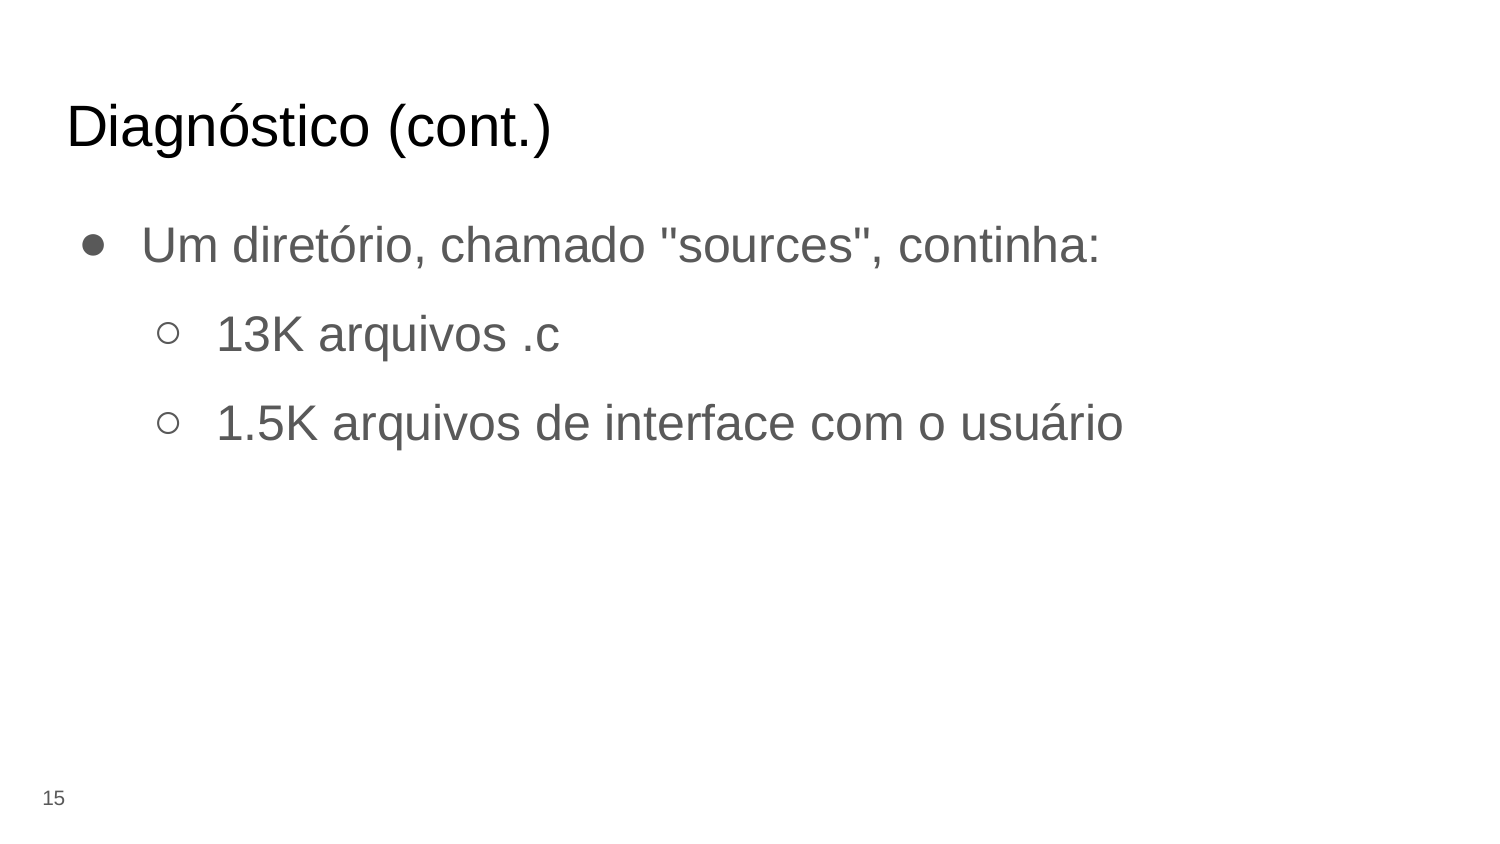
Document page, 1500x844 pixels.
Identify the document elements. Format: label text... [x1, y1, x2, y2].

title Diagnóstico (cont.) [51, 72, 1449, 167]
slide_number ‹#› [27, 764, 118, 830]
list Um diretório, chamado "sources", continha: 13K arquivos .c 1.5K arquivos de interface com o usuário [51, 189, 1449, 750]
